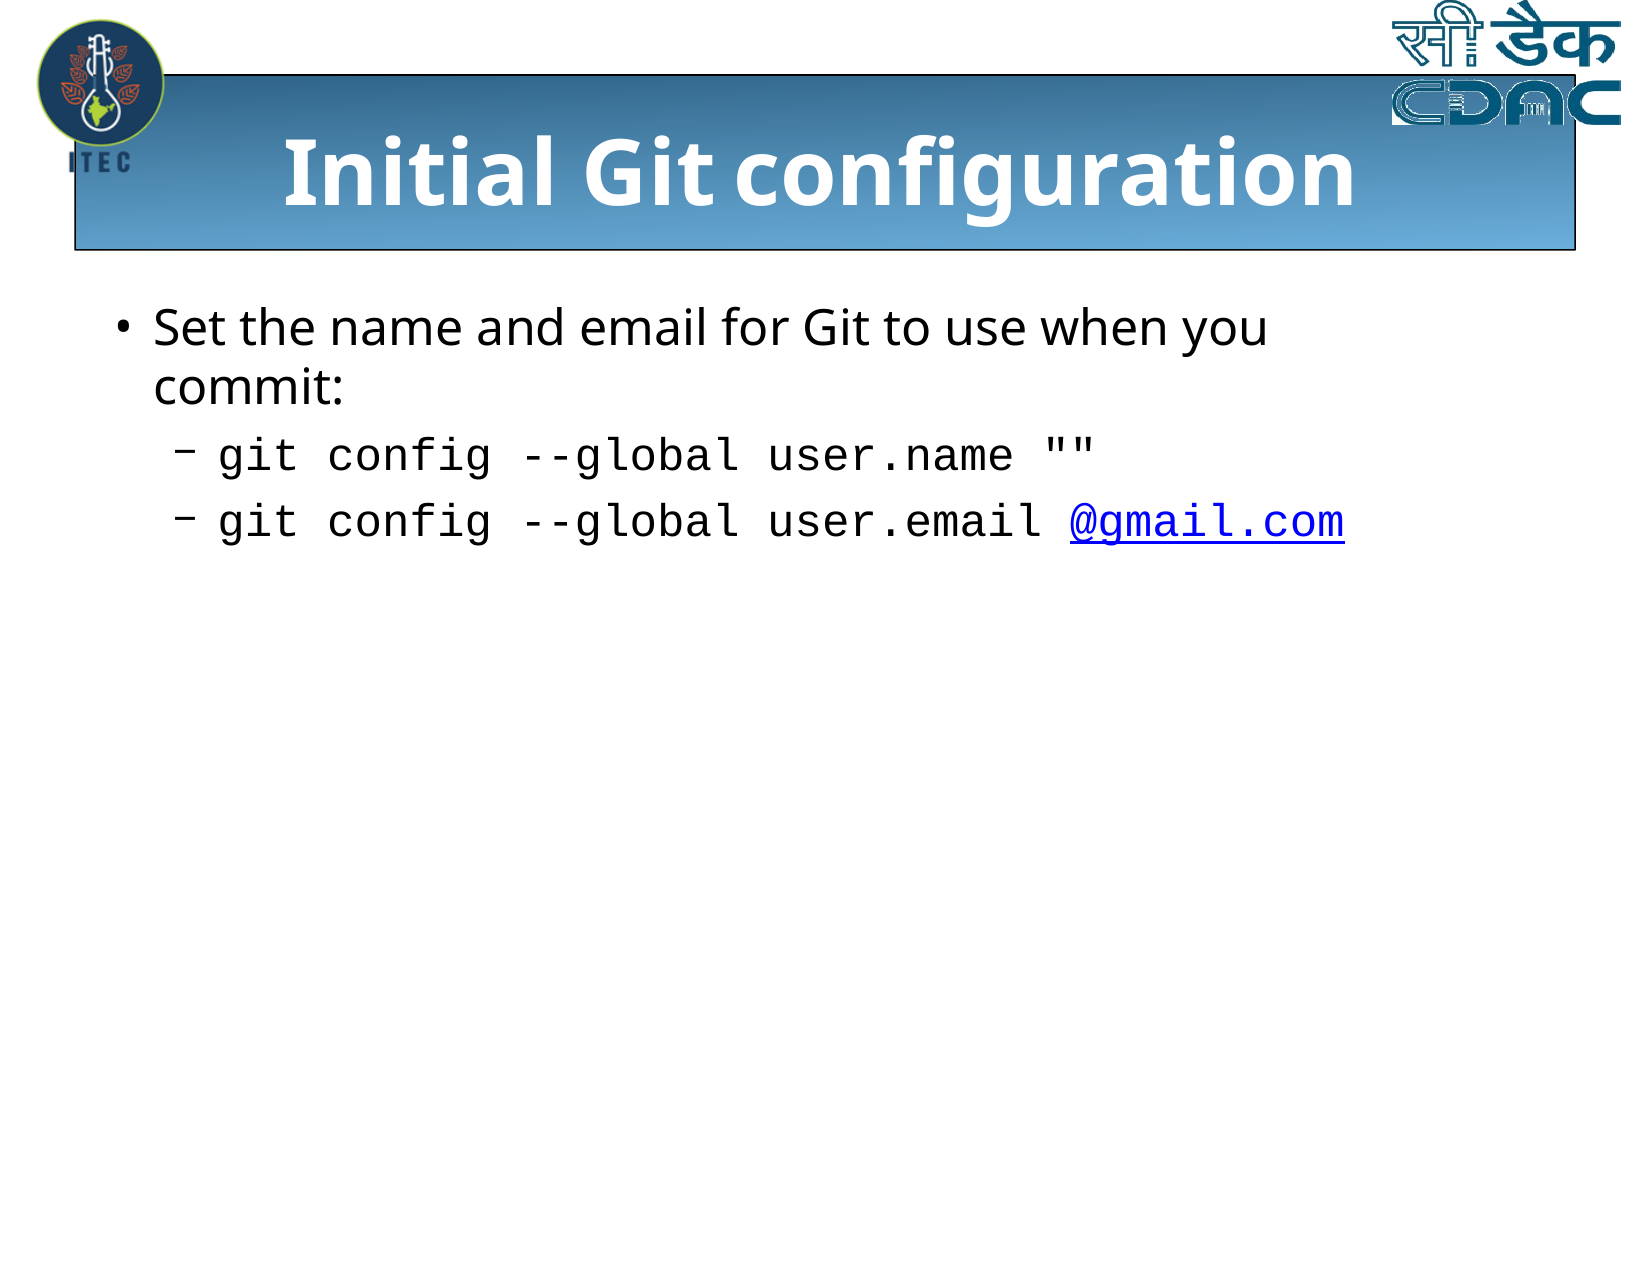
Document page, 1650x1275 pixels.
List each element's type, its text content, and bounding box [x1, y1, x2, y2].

title Initial Git configuration [280, 111, 1371, 282]
picture [12, 0, 1621, 249]
text_box Set the name and email for Git to use when you commit: git config --global user.name "" git config --global user.email @gmail.com [113, 282, 1457, 623]
